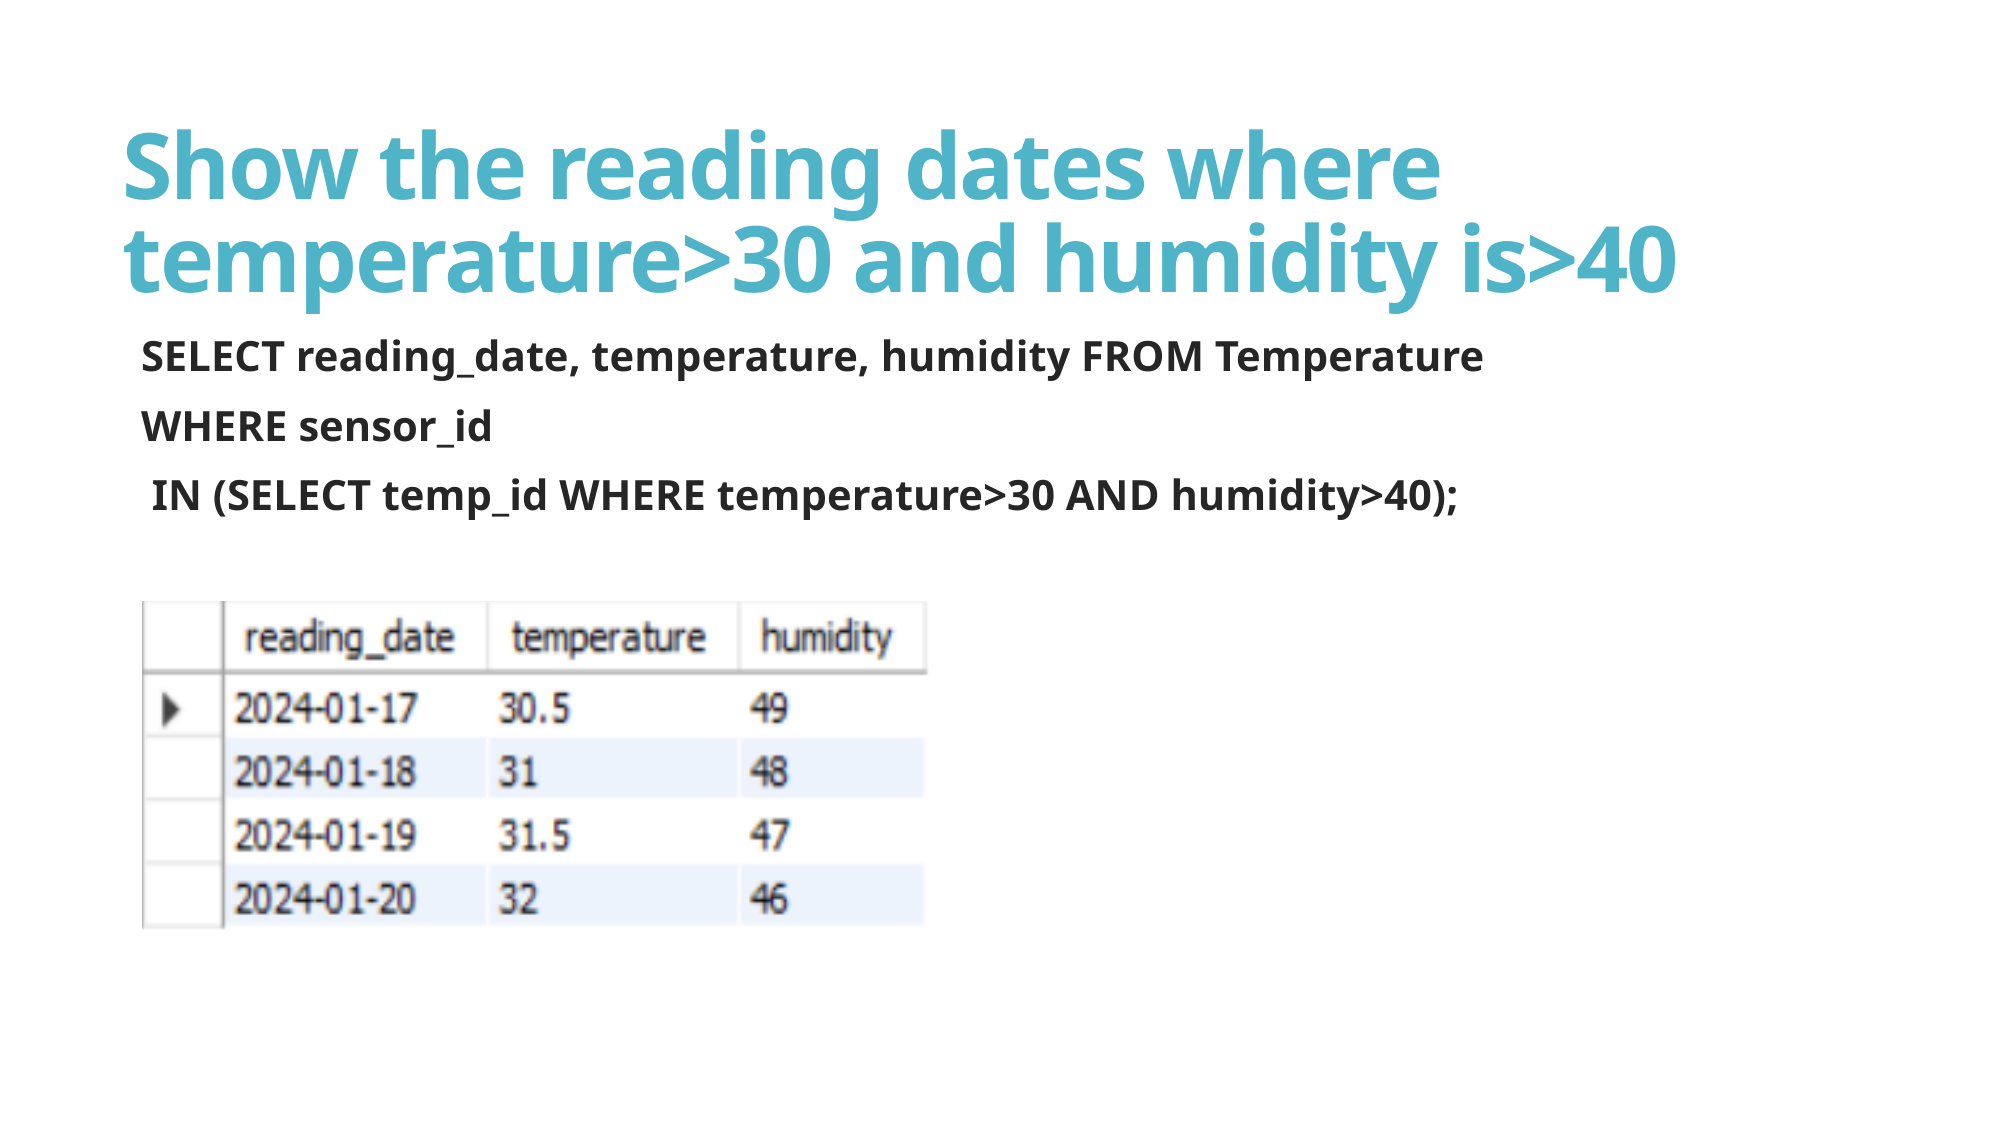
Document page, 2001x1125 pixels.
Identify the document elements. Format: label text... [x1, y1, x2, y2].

title Show the reading dates where temperature>30 and humidity is>40 [107, 81, 1875, 354]
picture [142, 601, 931, 948]
list SELECT reading_date, temperature, humidity FROM Temperature WHERE sensor_id IN (SELECT temp_id WHERE temperature>30 AND humidity>40); [111, 329, 1876, 948]
